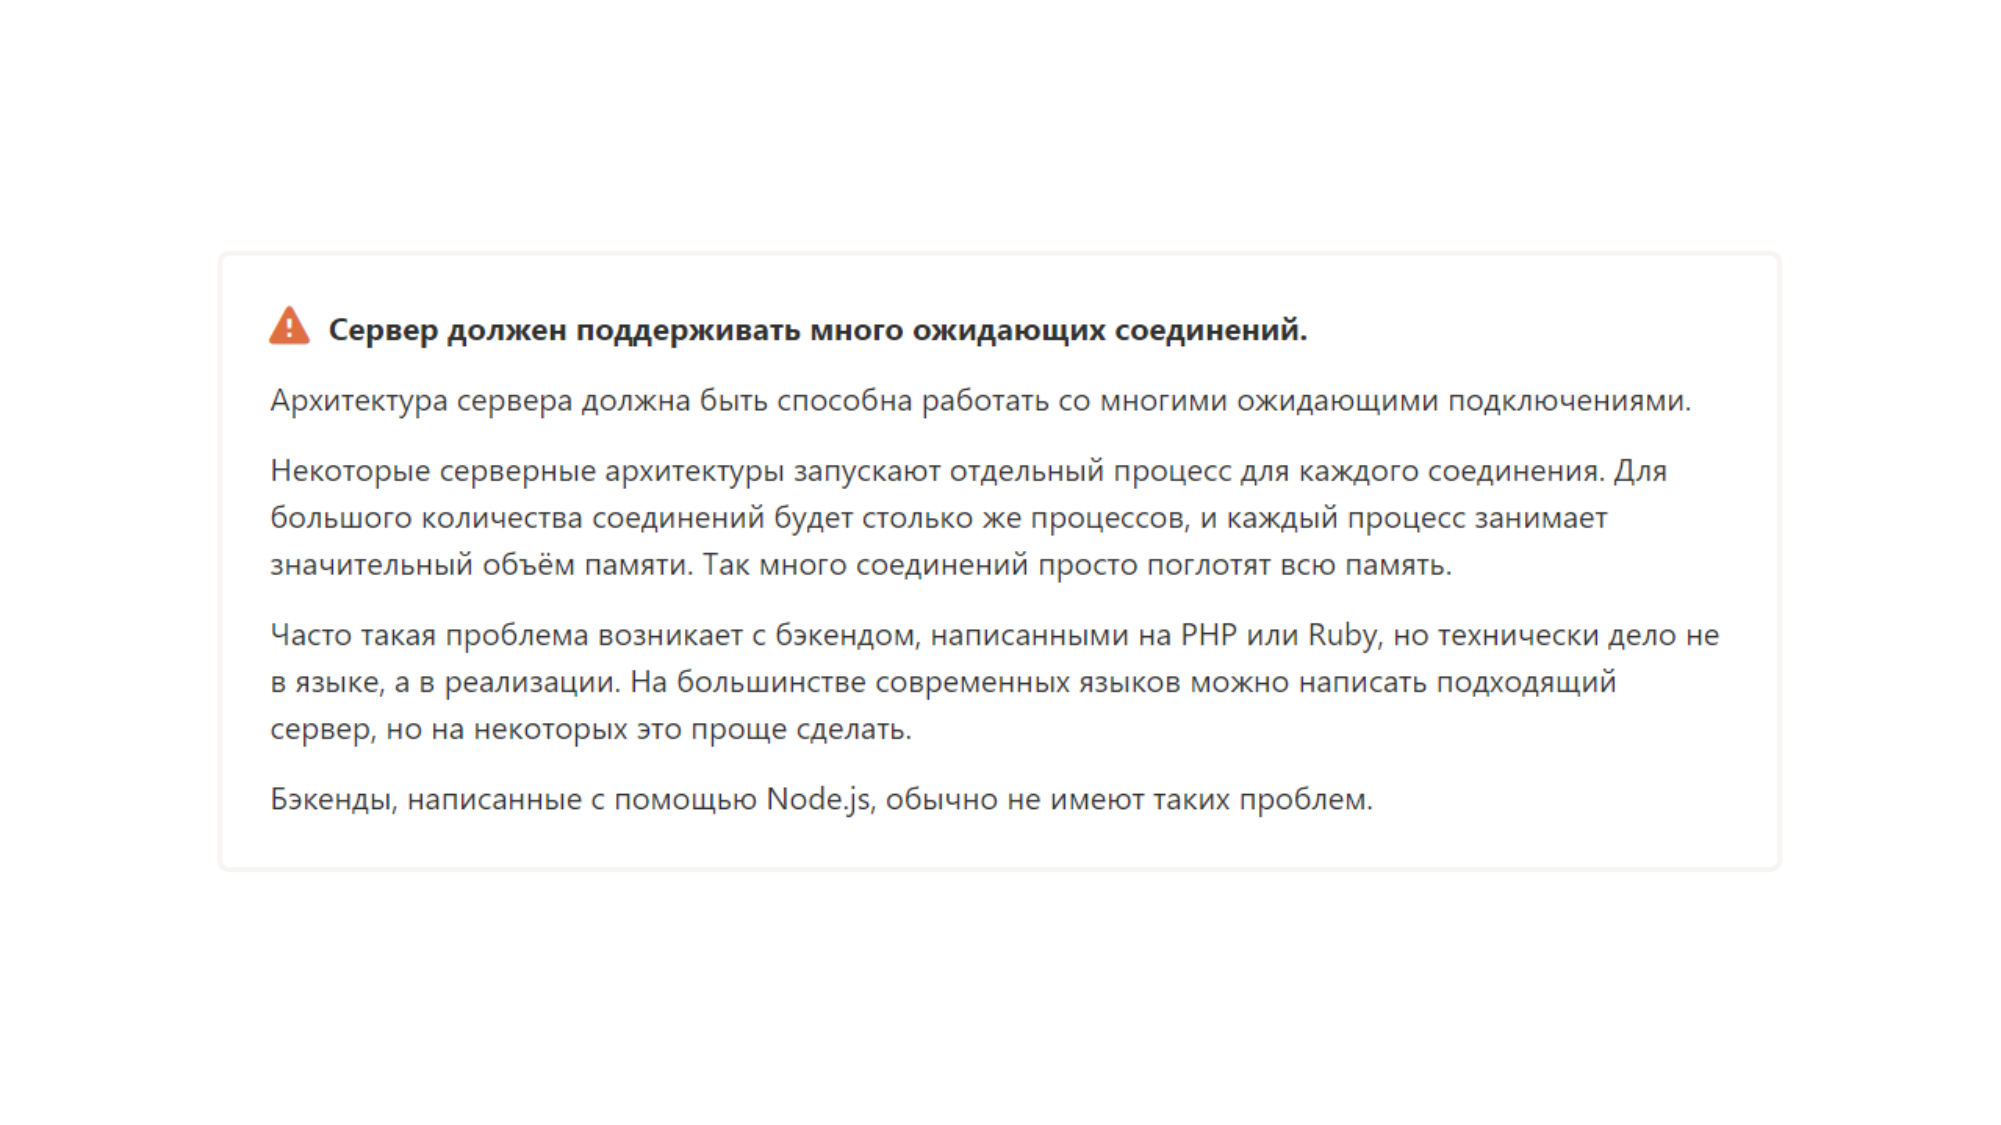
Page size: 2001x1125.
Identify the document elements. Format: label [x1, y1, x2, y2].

picture [210, 245, 1790, 880]
